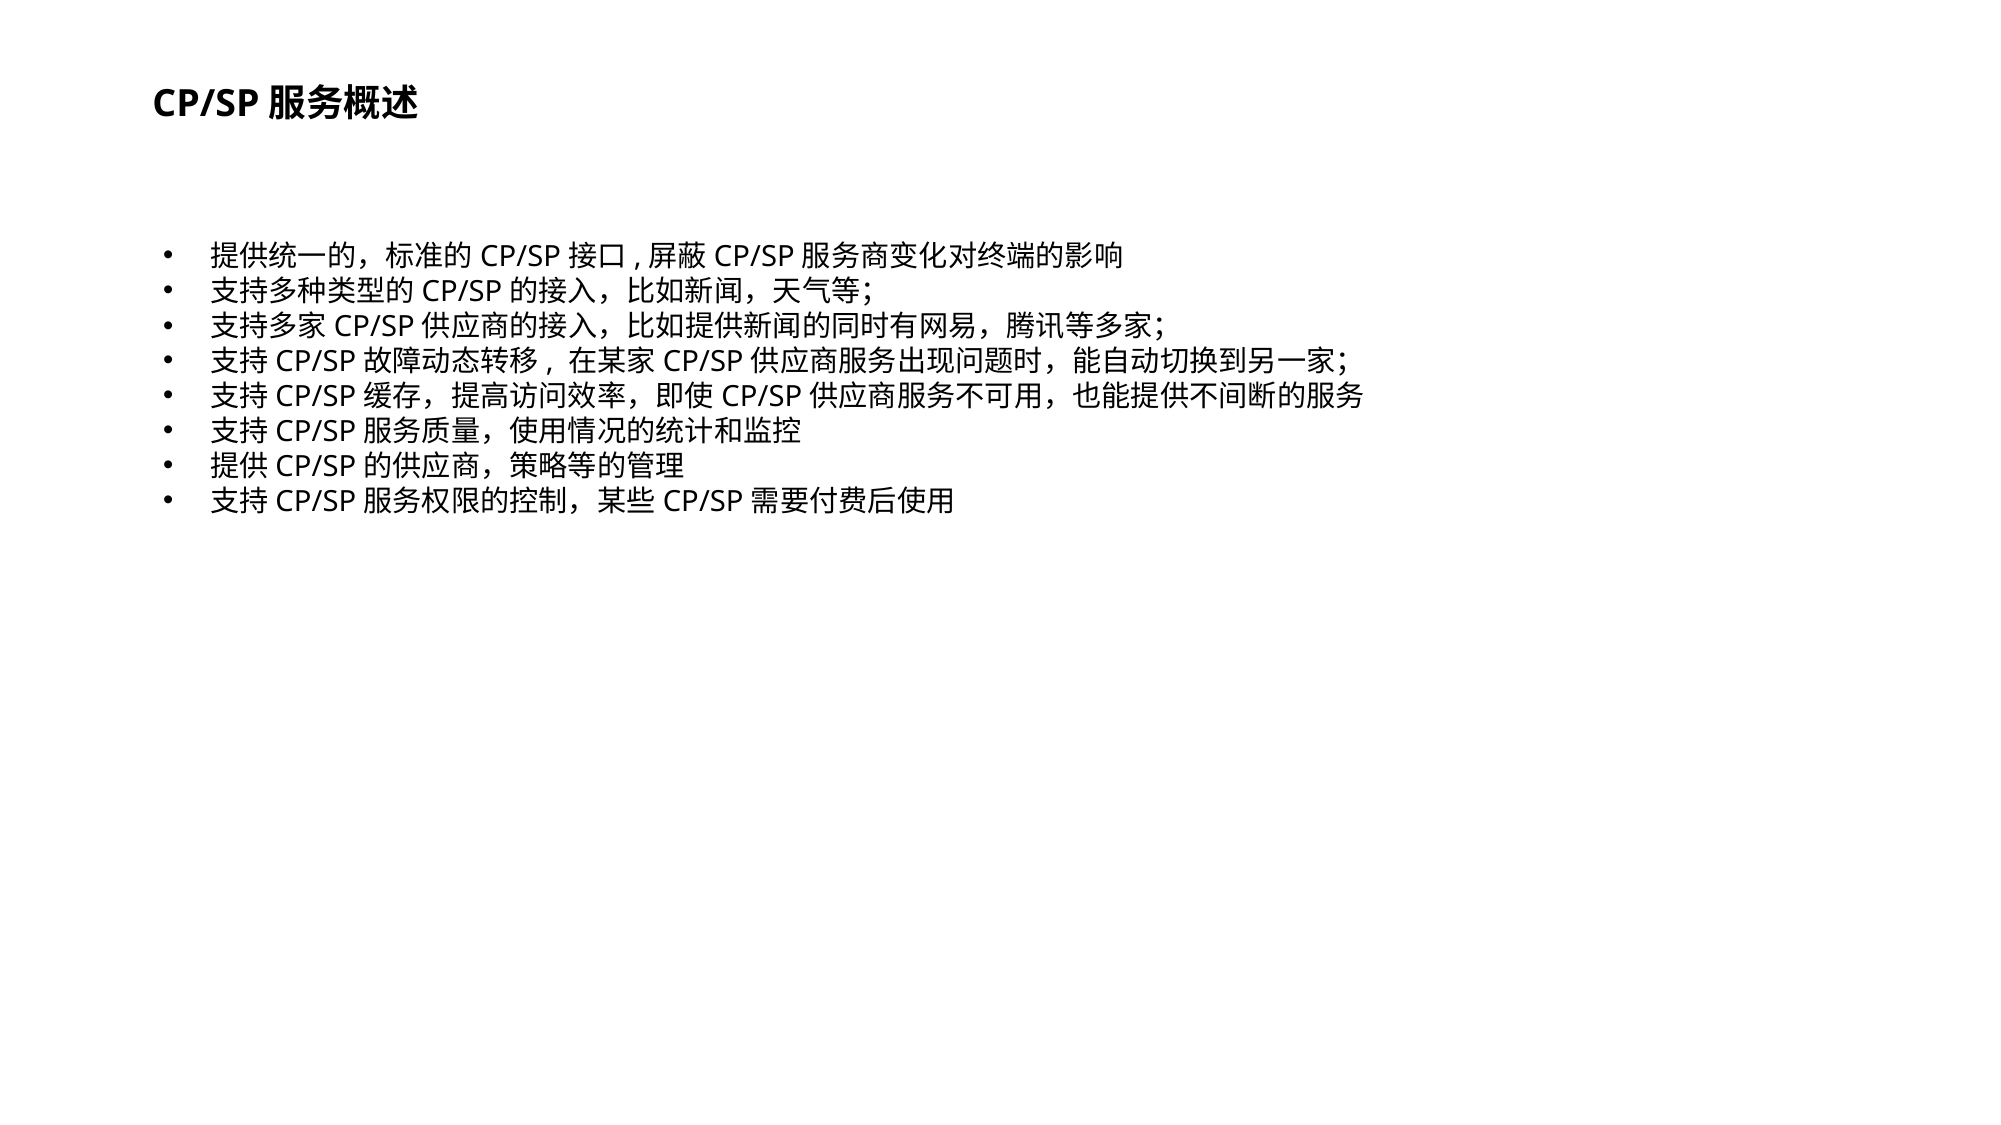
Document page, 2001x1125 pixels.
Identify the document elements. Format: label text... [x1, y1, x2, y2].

title CP/SP服务概述 [137, 59, 1880, 149]
text_box 提供统一的，标准的CP/SP接口,屏蔽CP/SP服务商变化对终端的影响 支持多种类型的CP/SP的接入，比如新闻，天气等； 支持多家CP/SP供应商的接入，比如提供新闻的同时有网易，腾讯等多家； 支持CP/SP故障动态转移, 在某家CP/SP供应商服务出现问题时，能自动切换到另一家； 支持CP/SP缓存，提高访问效率，即使CP/SP供应商服务不可用，也能提供不间断的服务 支持CP/SP服务质量，使用情况的统计和监控 提供CP/SP的供应商，策略等的管理 支持CP/SP服务权限的控制，某些CP/SP需要付费后使用 [148, 229, 1383, 525]
